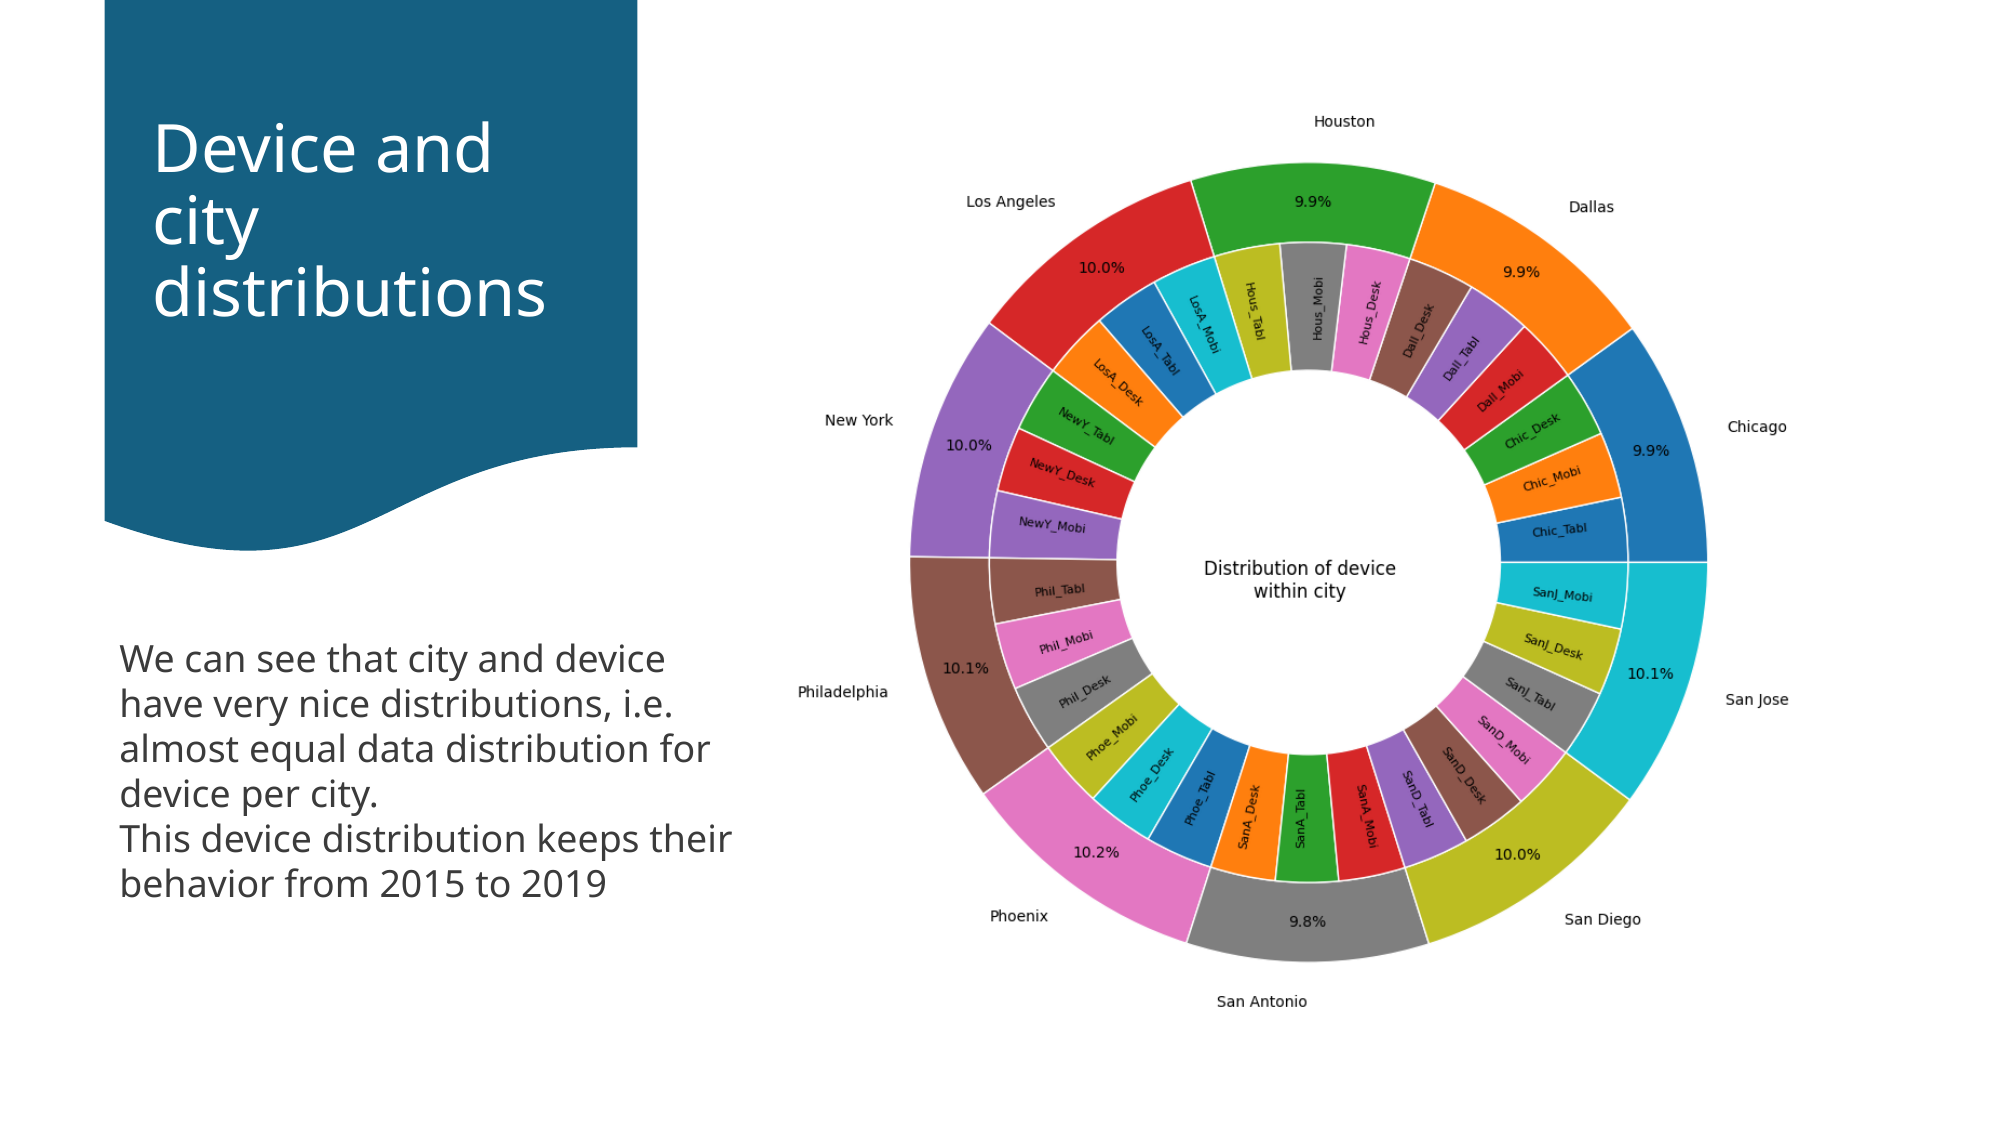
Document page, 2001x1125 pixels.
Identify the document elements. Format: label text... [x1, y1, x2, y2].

title Device and city distributions [137, 28, 604, 417]
text_box [103, 0, 640, 553]
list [786, 104, 1799, 1021]
text_box We can see that city and device have very nice distributions, i.e. almost equal data distribution for device per city. This device distribution keeps their behavior from 2015 to 2019 [104, 628, 768, 913]
